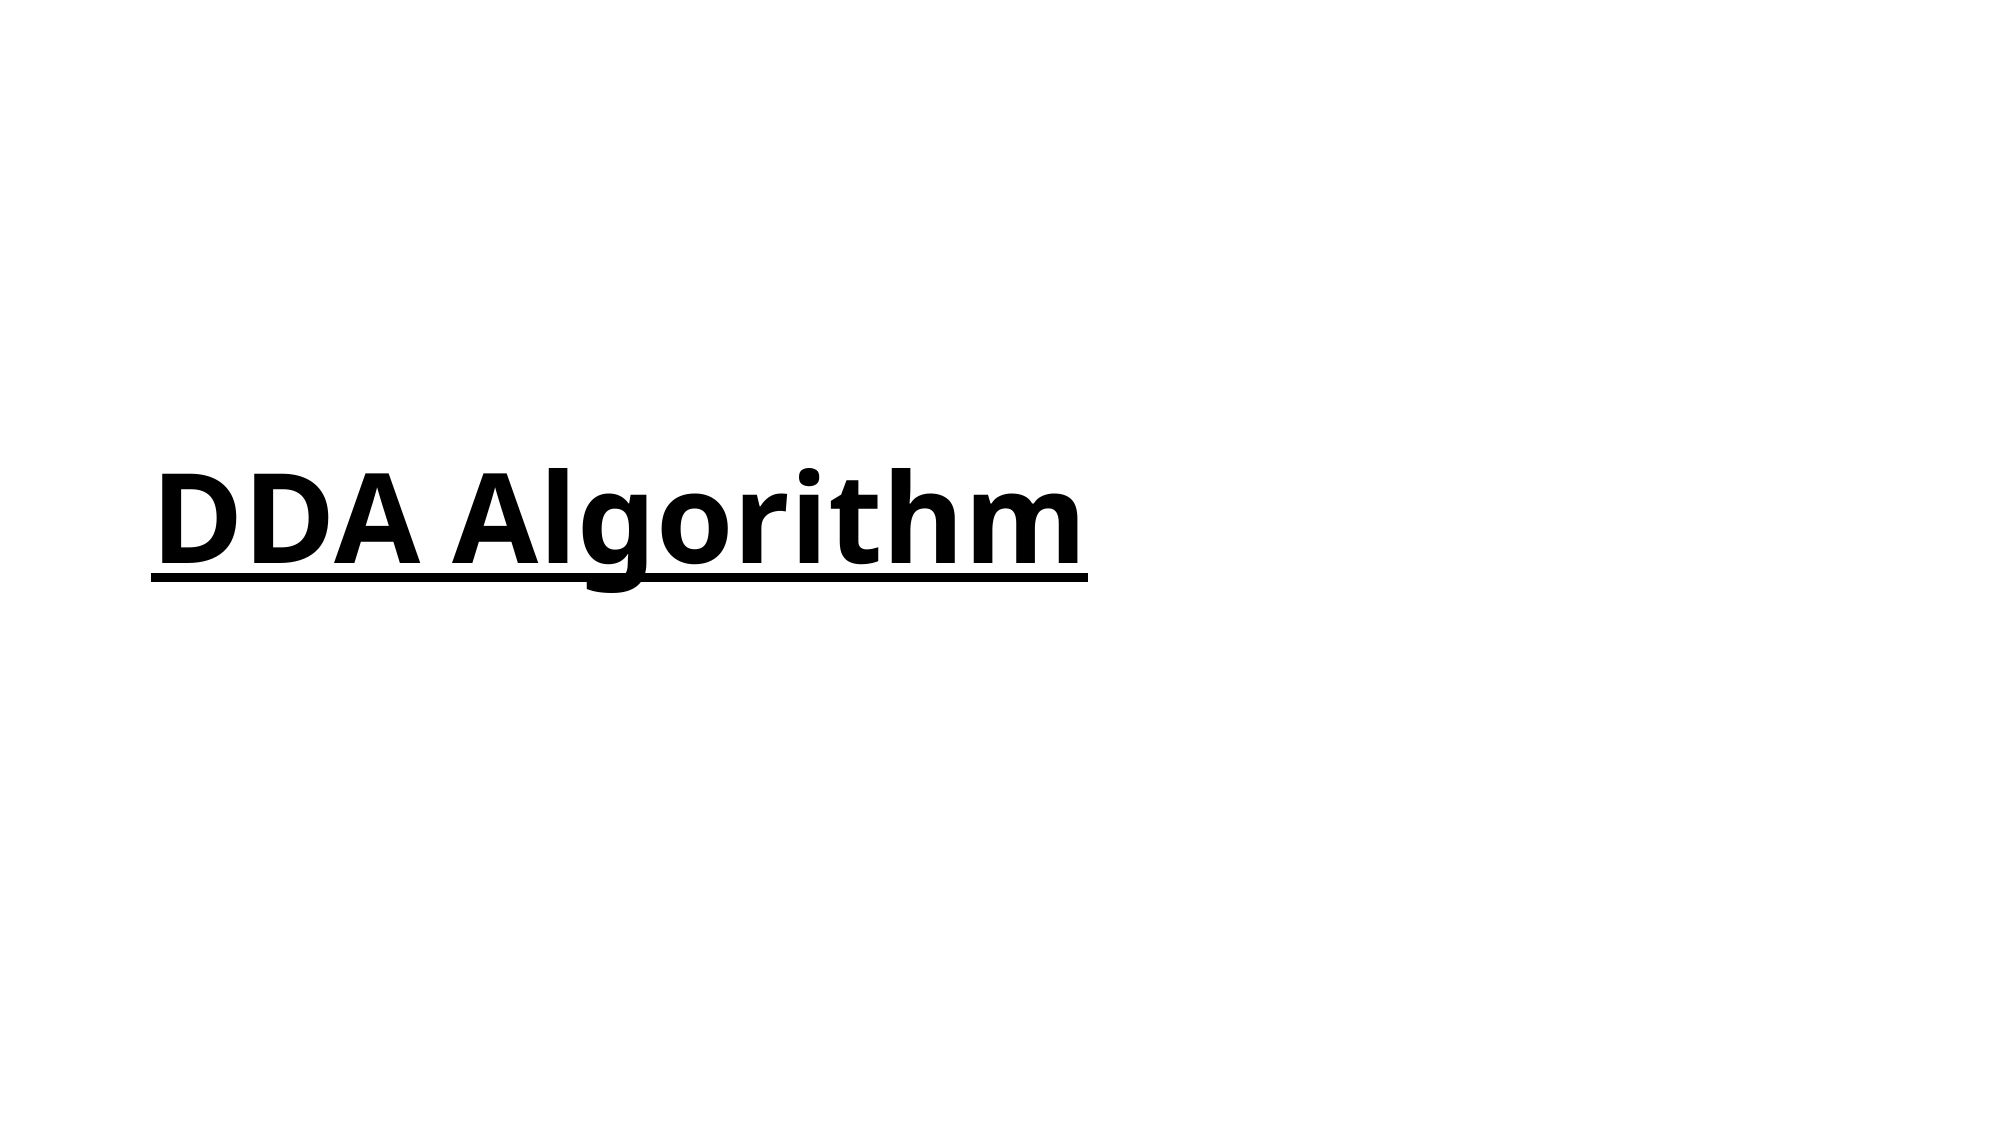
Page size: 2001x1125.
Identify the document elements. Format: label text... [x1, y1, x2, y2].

title DDA Algorithm [136, 280, 1862, 749]
